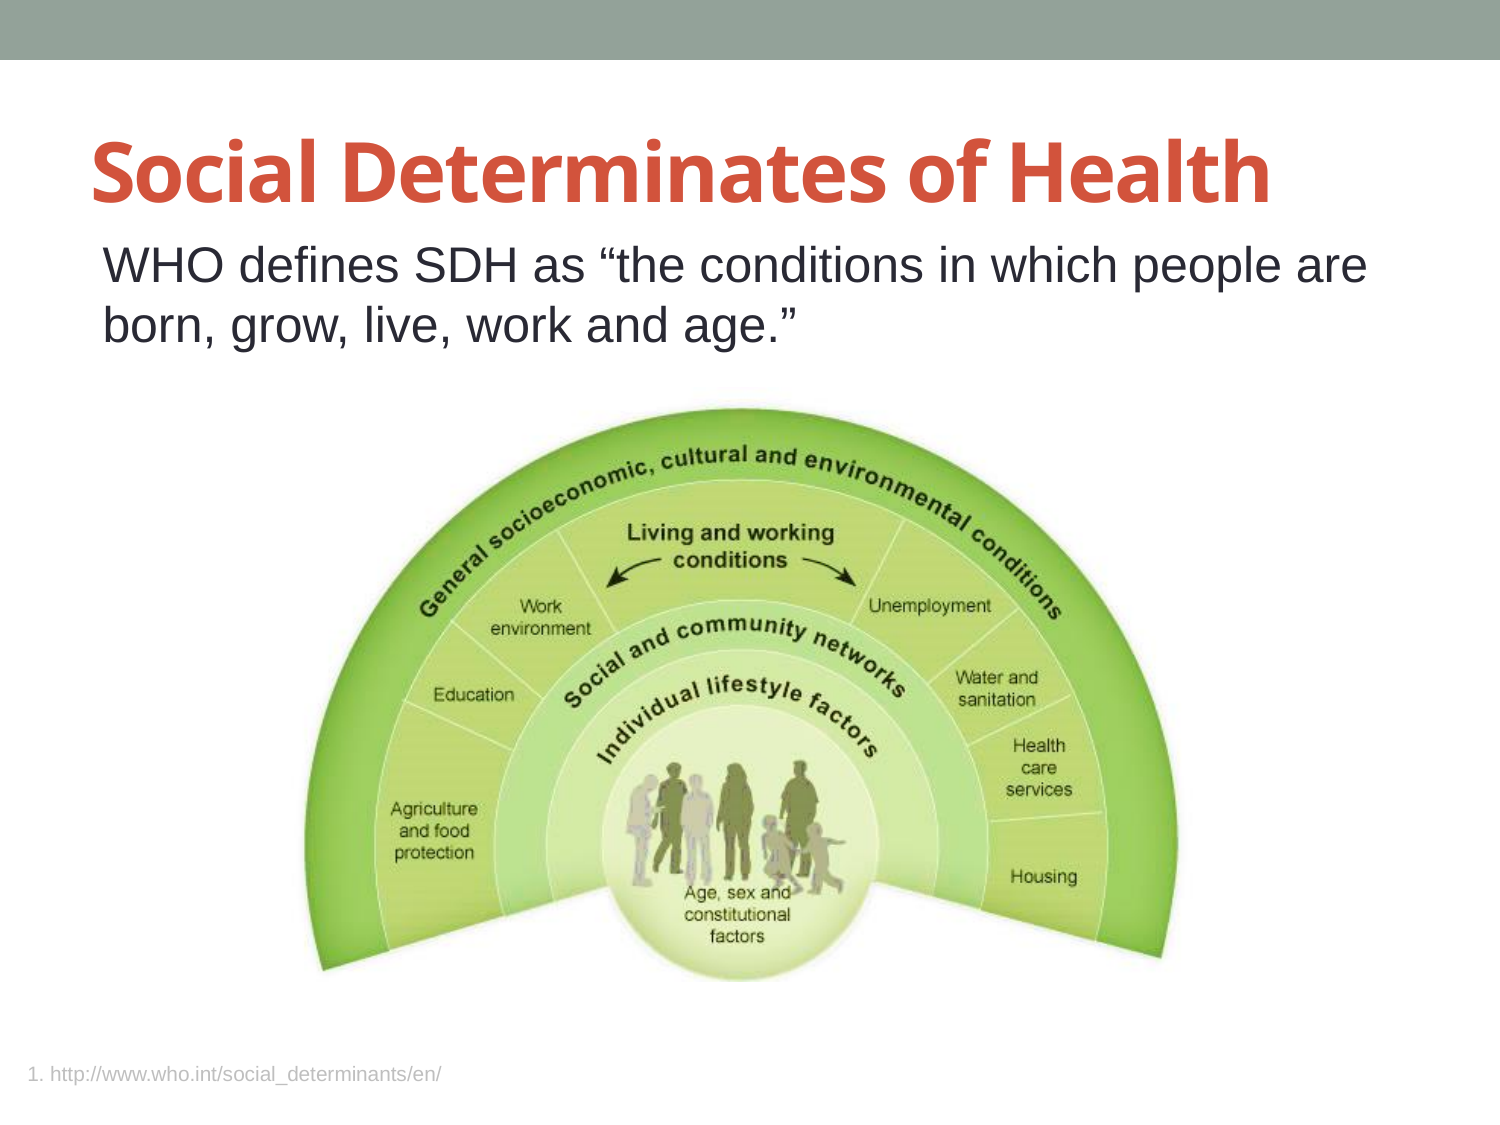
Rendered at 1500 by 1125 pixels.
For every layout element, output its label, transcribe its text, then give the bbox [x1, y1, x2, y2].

list WHO defines SDH as “the conditions in which people are born, grow, live, work and age.” [87, 224, 1438, 413]
title Social Determinates of Health [75, 87, 1425, 250]
text_box 1. http://www.who.int/social_determinants/en/ [12, 1053, 1438, 1118]
picture [256, 387, 1209, 982]
